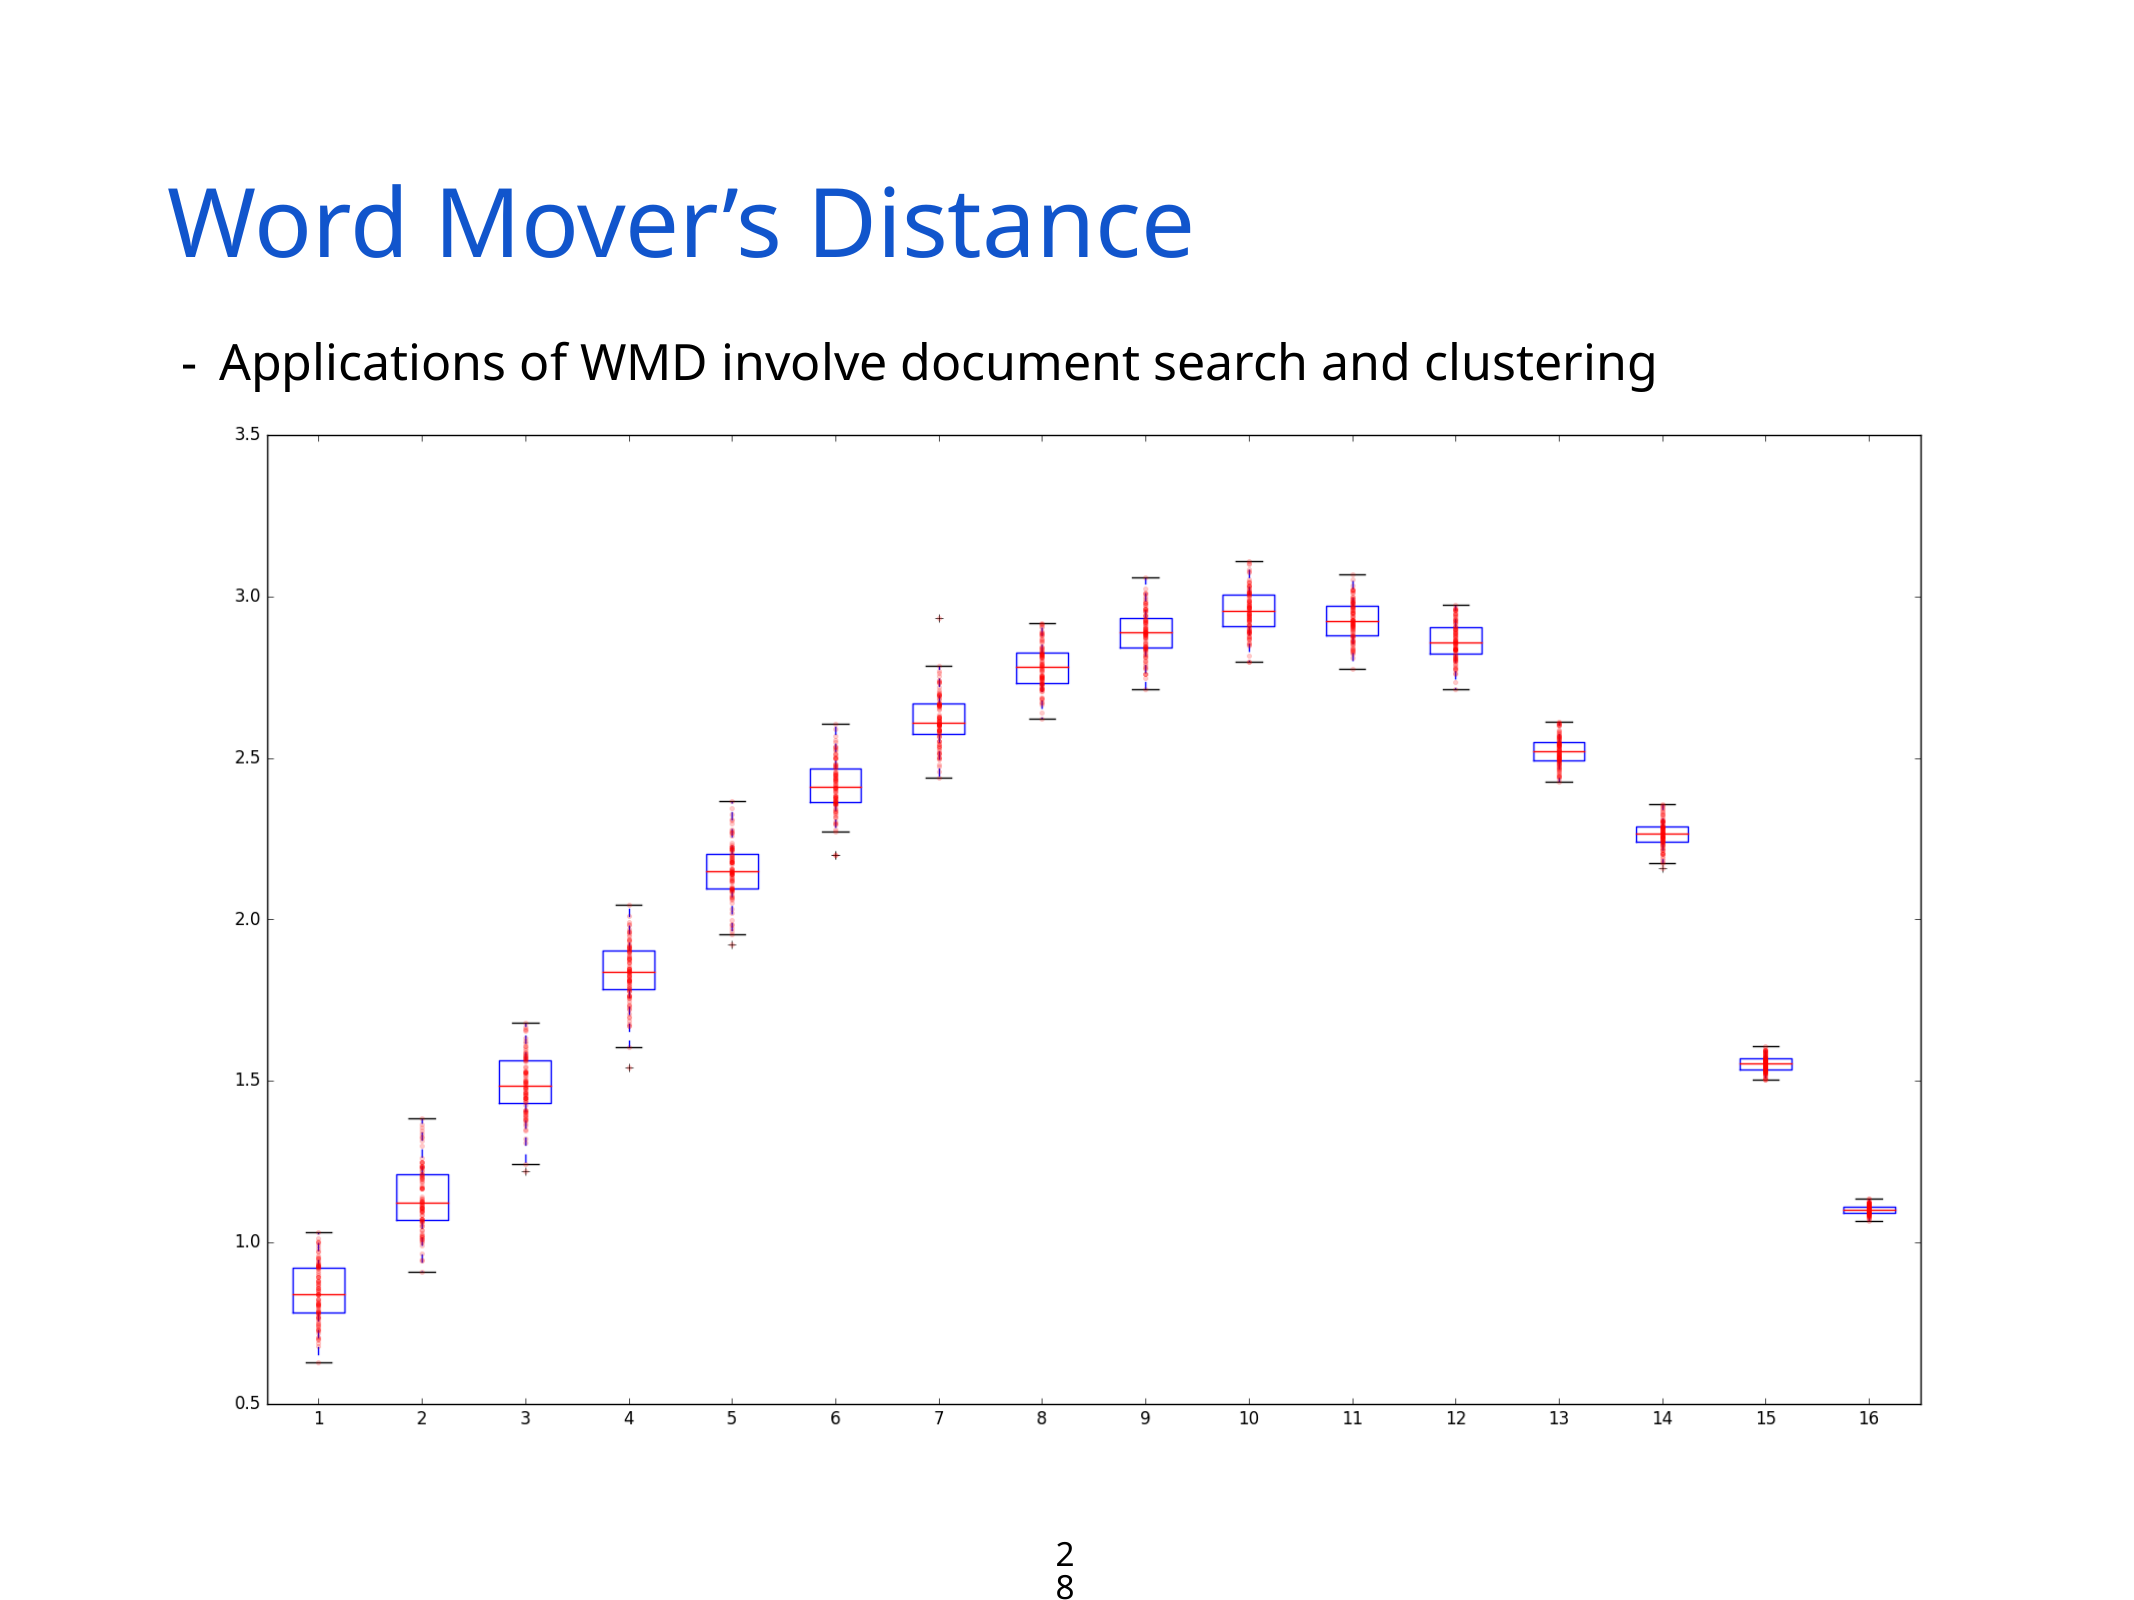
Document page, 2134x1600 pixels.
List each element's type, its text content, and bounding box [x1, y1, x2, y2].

text_box ‹#› [1047, 1533, 1085, 1579]
title Word Mover’s Distance [156, 41, 1978, 312]
picture [0, 313, 2134, 1525]
